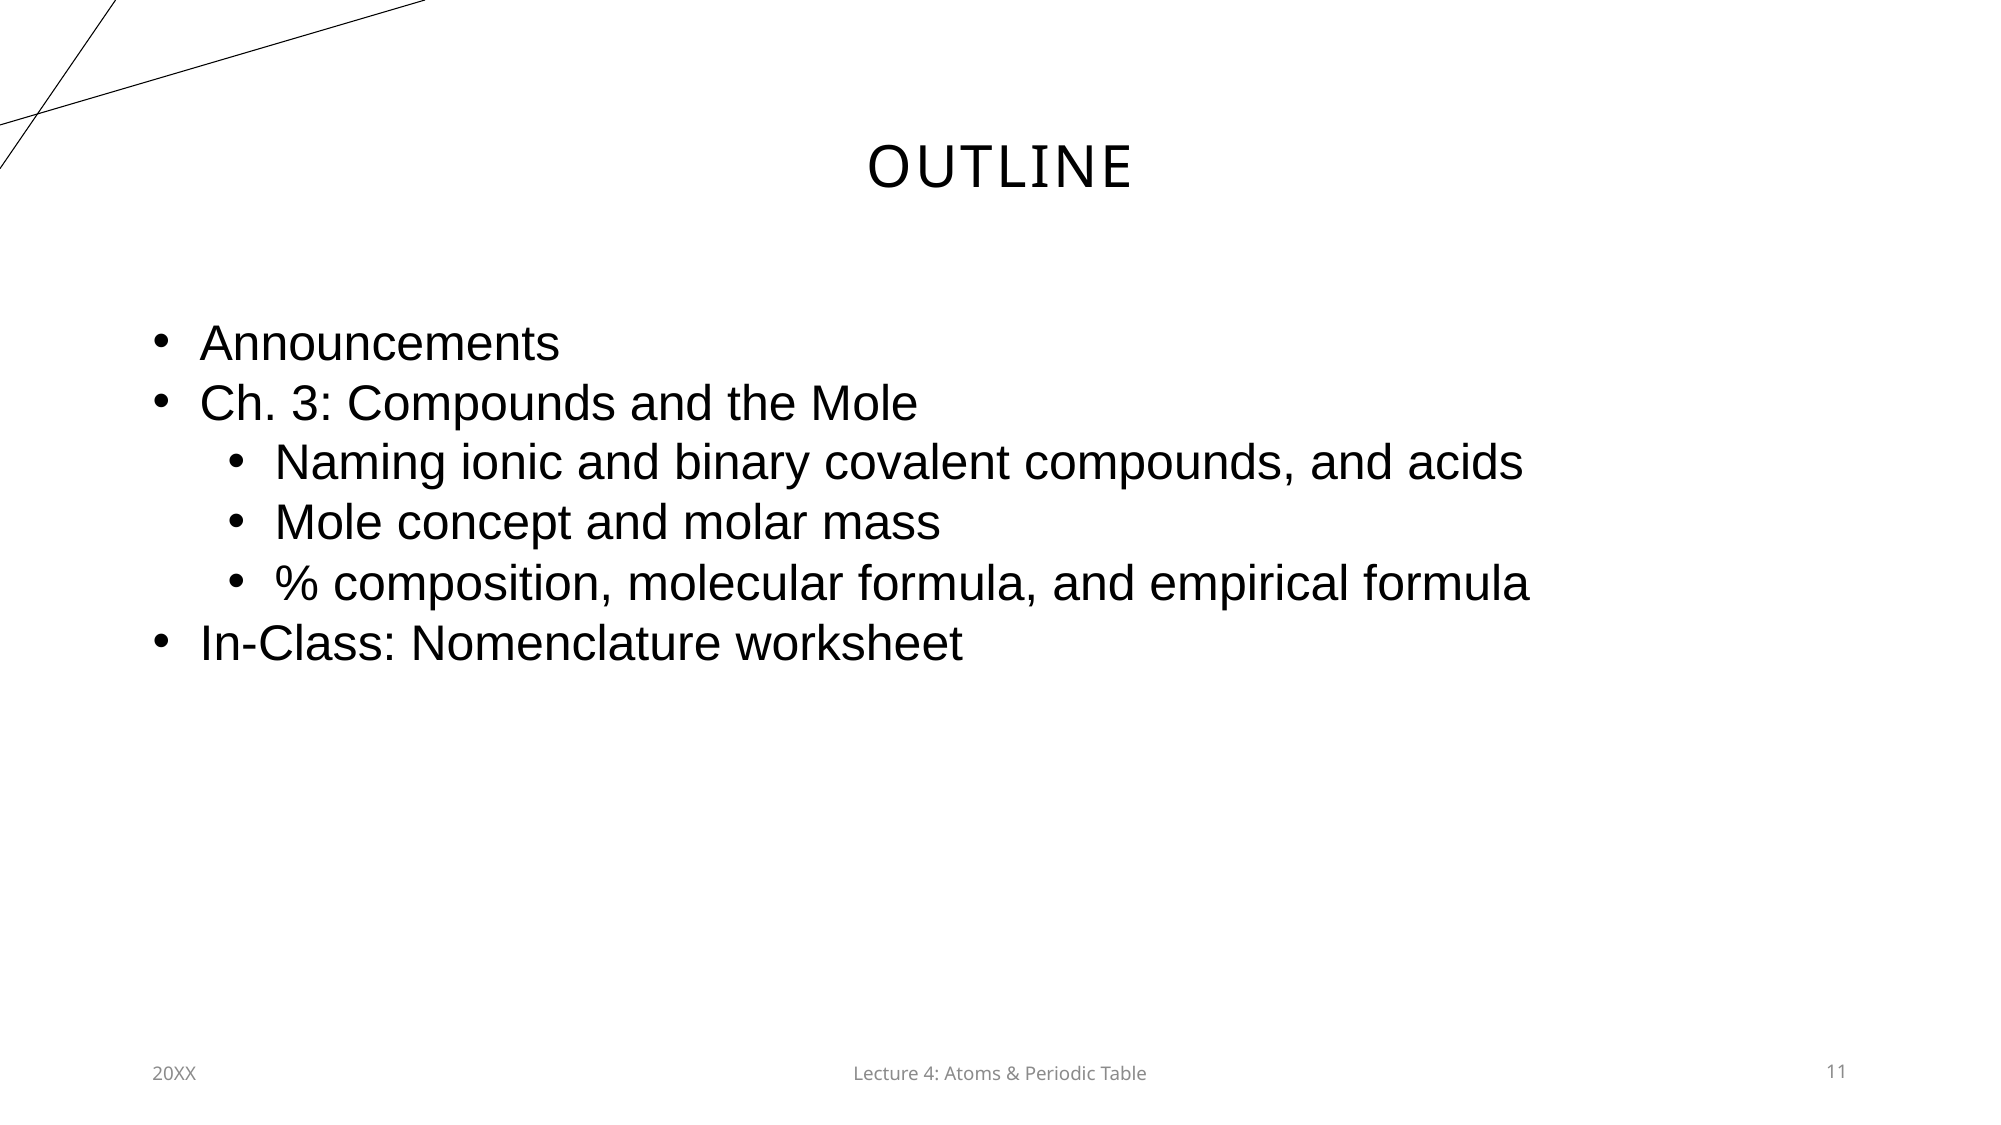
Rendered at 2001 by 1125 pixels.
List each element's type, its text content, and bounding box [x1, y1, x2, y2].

text_box Announcements Ch. 3: Compounds and the Mole Naming ionic and binary covalent compounds, and acids Mole concept and molar mass % composition, molecular formula, and empirical formula In-Class: Nomenclature worksheet [137, 302, 1858, 738]
slide_number 11 [1412, 1042, 1863, 1103]
title Outline [137, 59, 1863, 278]
footer Lecture 4: Atoms & Periodic Table​ [662, 1042, 1338, 1103]
slide_number 20XX [137, 1042, 588, 1103]
